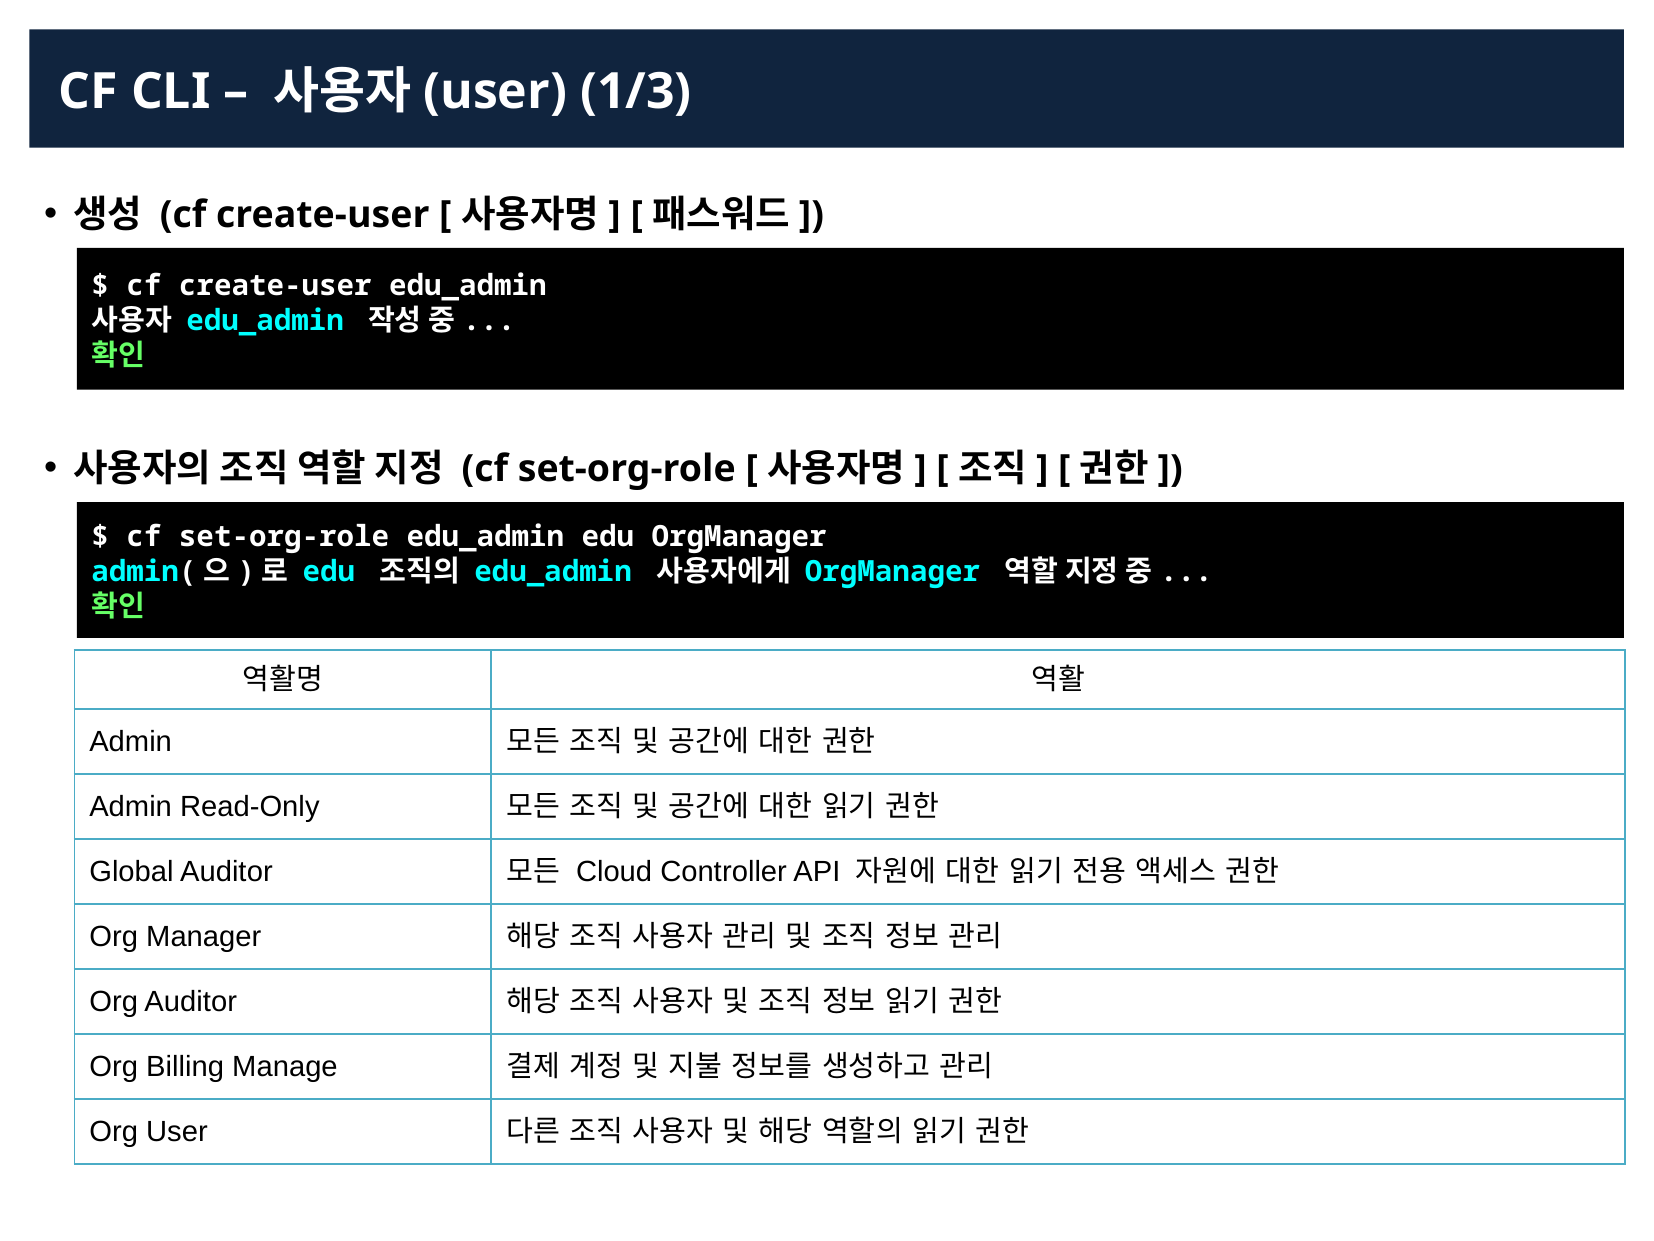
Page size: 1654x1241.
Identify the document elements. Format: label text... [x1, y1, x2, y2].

table_cell 모든 조직 및 공간에 대한 읽기 권한 [492, 775, 1624, 838]
text_box CF CLI – 사용자(user) (1/3) [29, 29, 1624, 148]
table_cell 해당 조직 사용자 관리 및 조직 정보 관리 [492, 905, 1624, 968]
table_cell 해당 조직 사용자 및 조직 정보 읽기 권한 [492, 970, 1624, 1033]
text_box 사용자의 조직 역할 지정 (cf set-org-role [사용자명] [조직] [권한]) [29, 431, 1624, 503]
table_cell 모든 조직 및 공간에 대한 권한 [492, 710, 1624, 773]
table_header 역활 [492, 651, 1624, 708]
text_box 생성 (cf create-user [사용자명] [패스워드]) [29, 177, 1624, 248]
table_cell Org Billing Manage [75, 1035, 490, 1098]
table_cell Admin [75, 710, 490, 773]
table_cell Org User [75, 1100, 490, 1163]
table_cell Org Auditor [75, 970, 490, 1033]
table_cell Global Auditor [75, 840, 490, 903]
table_cell 모든 Cloud Controller API 자원에 대한 읽기 전용 액세스 권한 [492, 840, 1624, 903]
table_header 역활명 [75, 651, 490, 708]
table_cell 다른 조직 사용자 및 해당 역할의 읽기 권한 [492, 1100, 1624, 1163]
text_box $ cf create-user edu_admin 사용자 edu_admin 작성 중... 확인 [76, 248, 1624, 390]
table_cell Admin Read-Only [75, 775, 490, 838]
table_cell 결제 계정 및 지불 정보를 생성하고 관리 [492, 1035, 1624, 1098]
table_cell Org Manager [75, 905, 490, 968]
text_box $ cf set-org-role edu_admin edu OrgManager admin(으)로 edu 조직의 edu_admin 사용자에게 OrgManager 역할 지정 중... 확인 [76, 503, 1624, 638]
